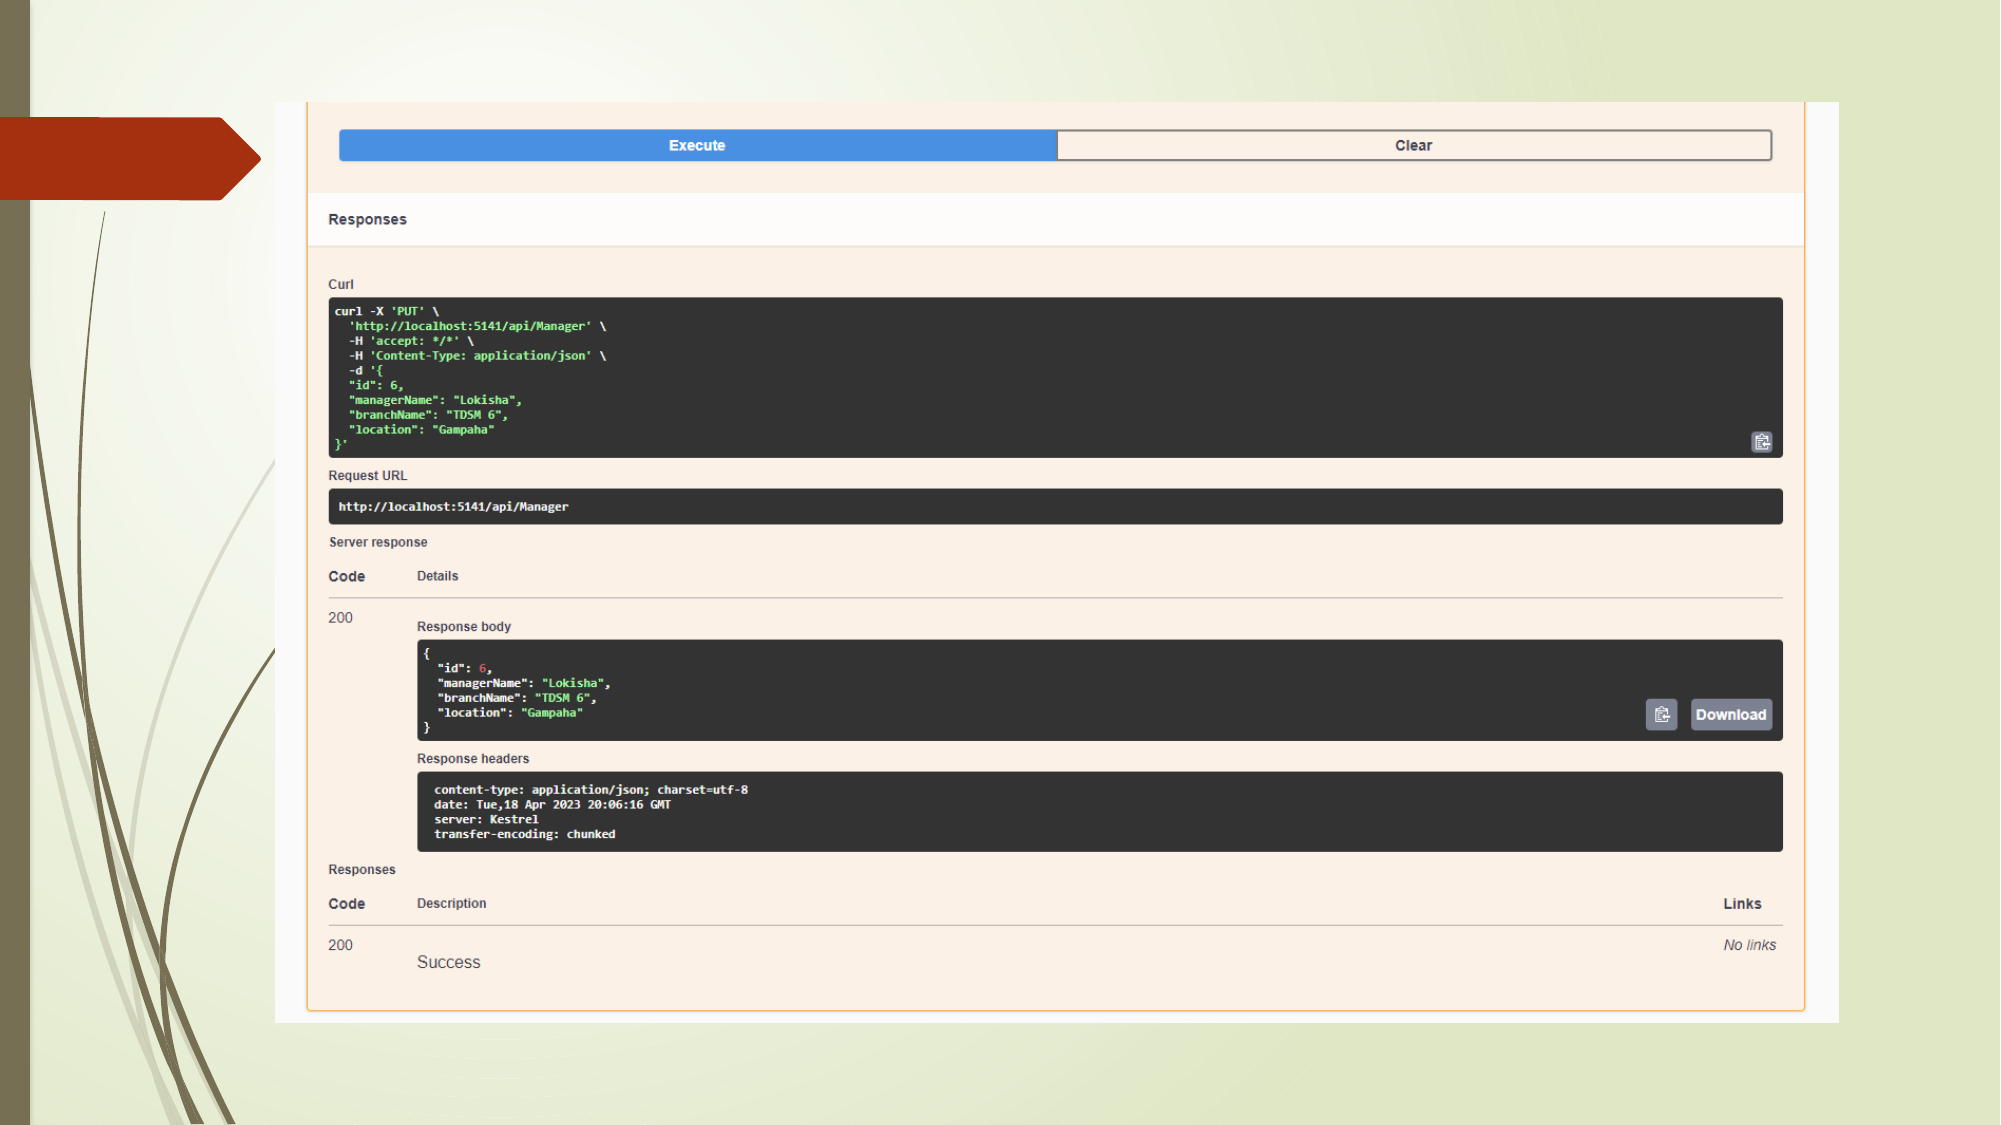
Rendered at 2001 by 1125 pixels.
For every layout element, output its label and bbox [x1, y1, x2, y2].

list [274, 102, 1839, 1023]
